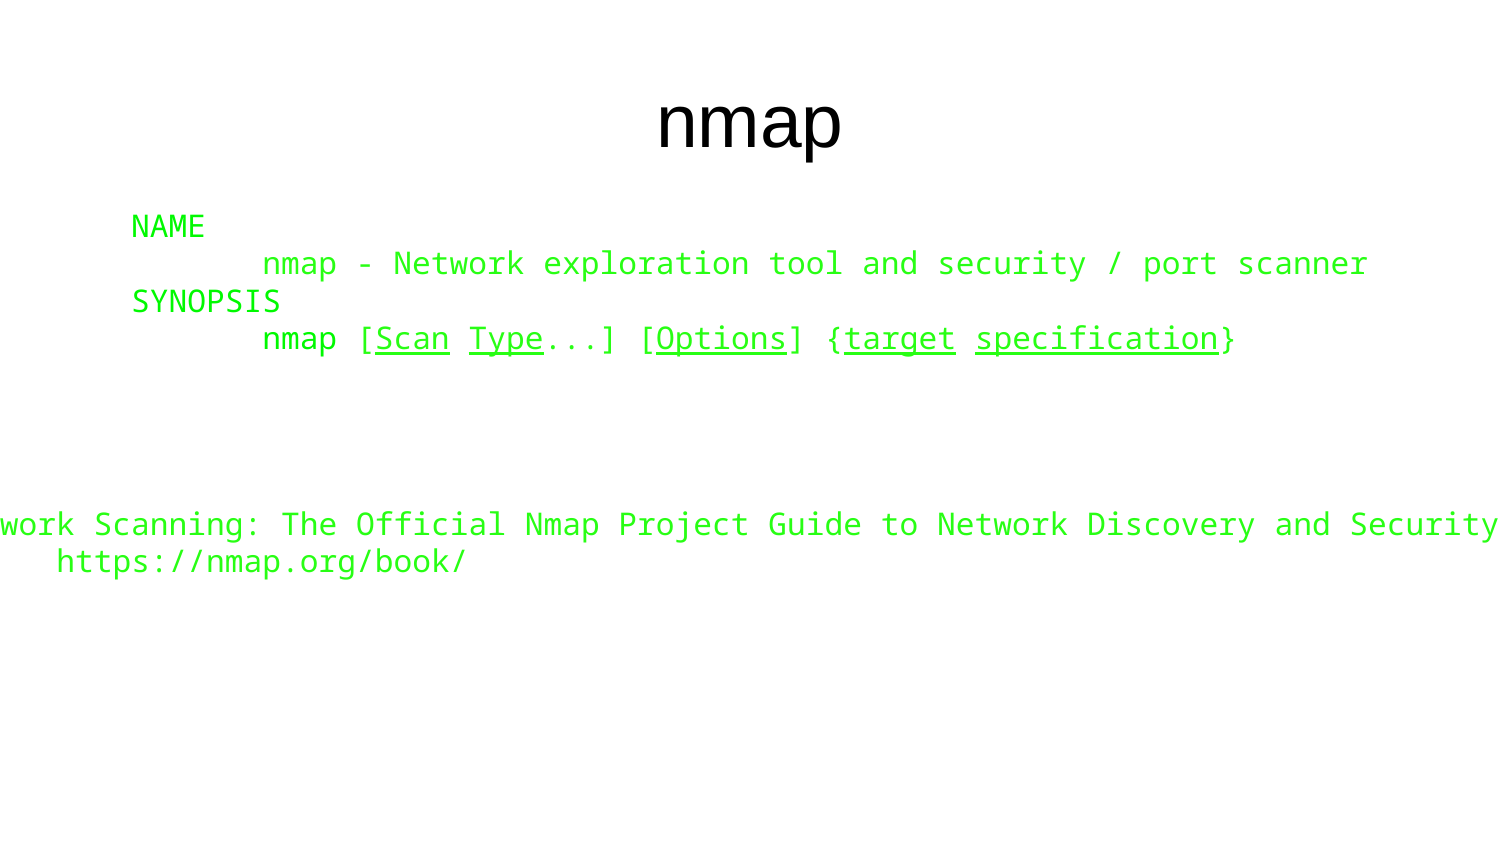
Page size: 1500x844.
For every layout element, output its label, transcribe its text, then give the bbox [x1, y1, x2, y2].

title nmap [50, 48, 1450, 188]
text_box NAME nmap - Network exploration tool and security / port scanner SYNOPSIS nmap [Scan Type...] [Options] {target specification} [123, 198, 1377, 364]
text_box Nmap Network Scanning: The Official Nmap Project Guide to Network Discovery and Security Scanning https://nmap.org/book/ [0, 496, 1500, 587]
